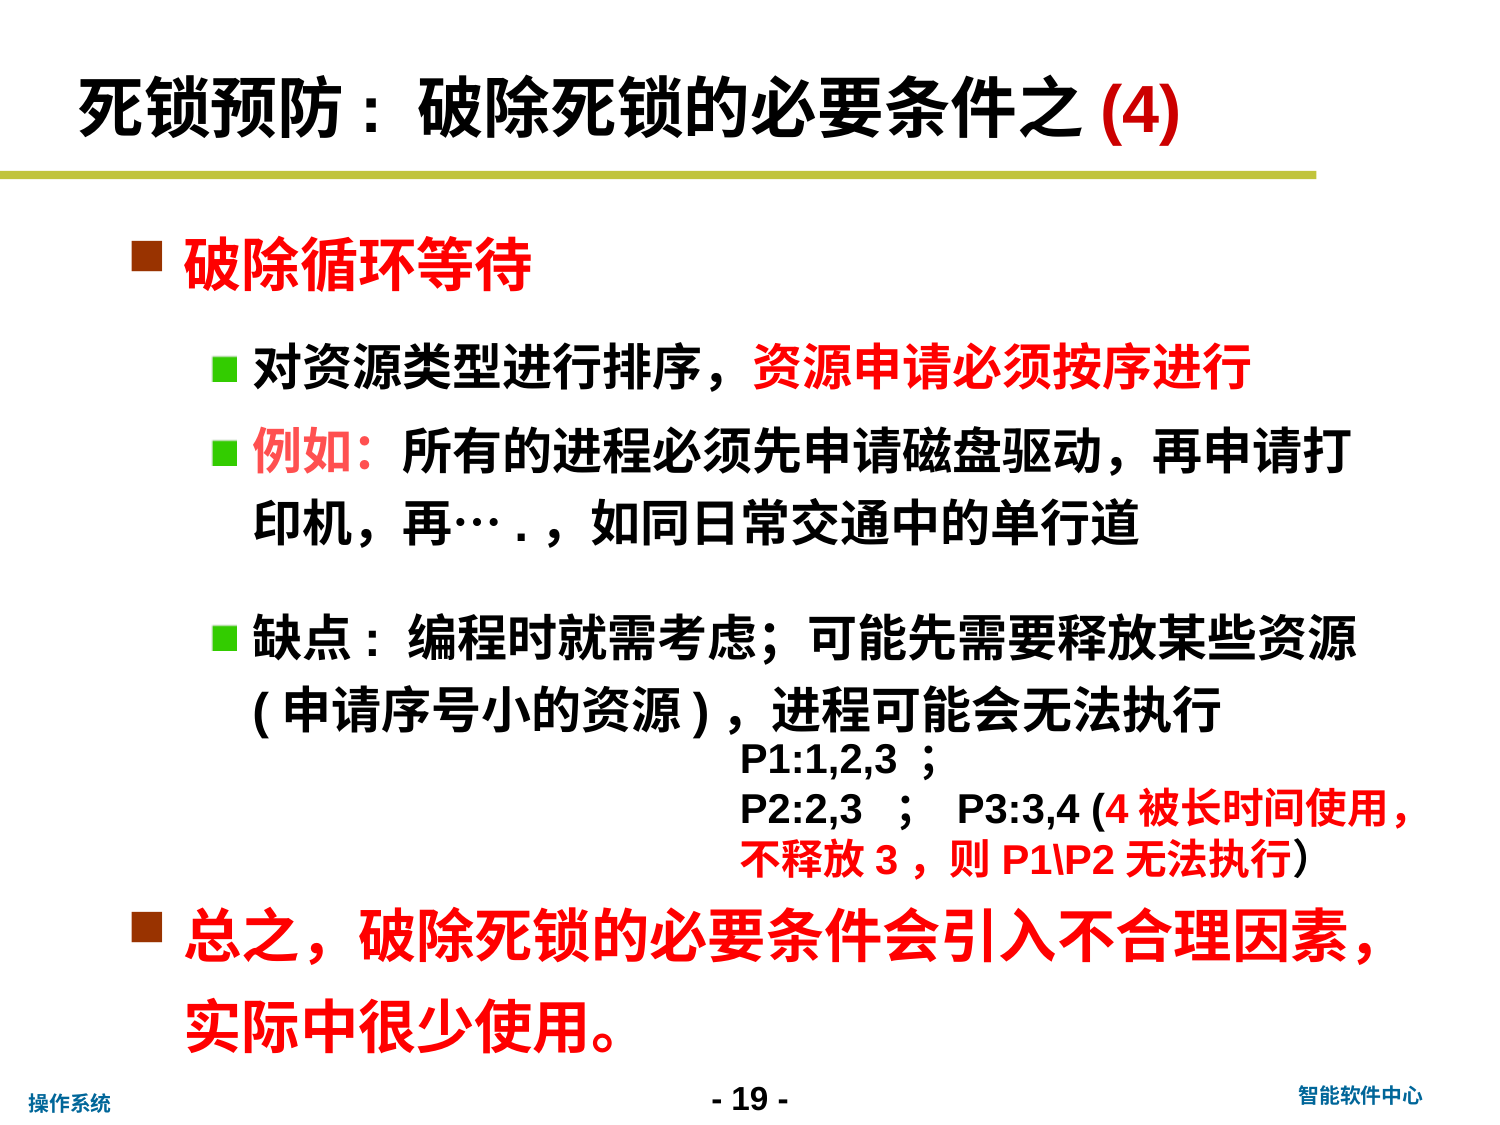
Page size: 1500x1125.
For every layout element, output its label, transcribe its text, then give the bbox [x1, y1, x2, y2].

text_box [162, 315, 1413, 399]
text_box 破除循环等待 [112, 200, 1412, 342]
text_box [162, 399, 1413, 559]
text_box P1:1,2,3 ； P2:2,3 ； P3:3,4 (4被长时间使用，不释放3，则P1\P2无法执行） [724, 724, 1475, 940]
text_box 总之，破除死锁的必要条件会引入不合理因素，实际中很少使用。 [112, 870, 1438, 1013]
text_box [162, 587, 1413, 749]
title 死锁预防: 破除死锁的必要条件之(4) [62, 50, 1350, 161]
